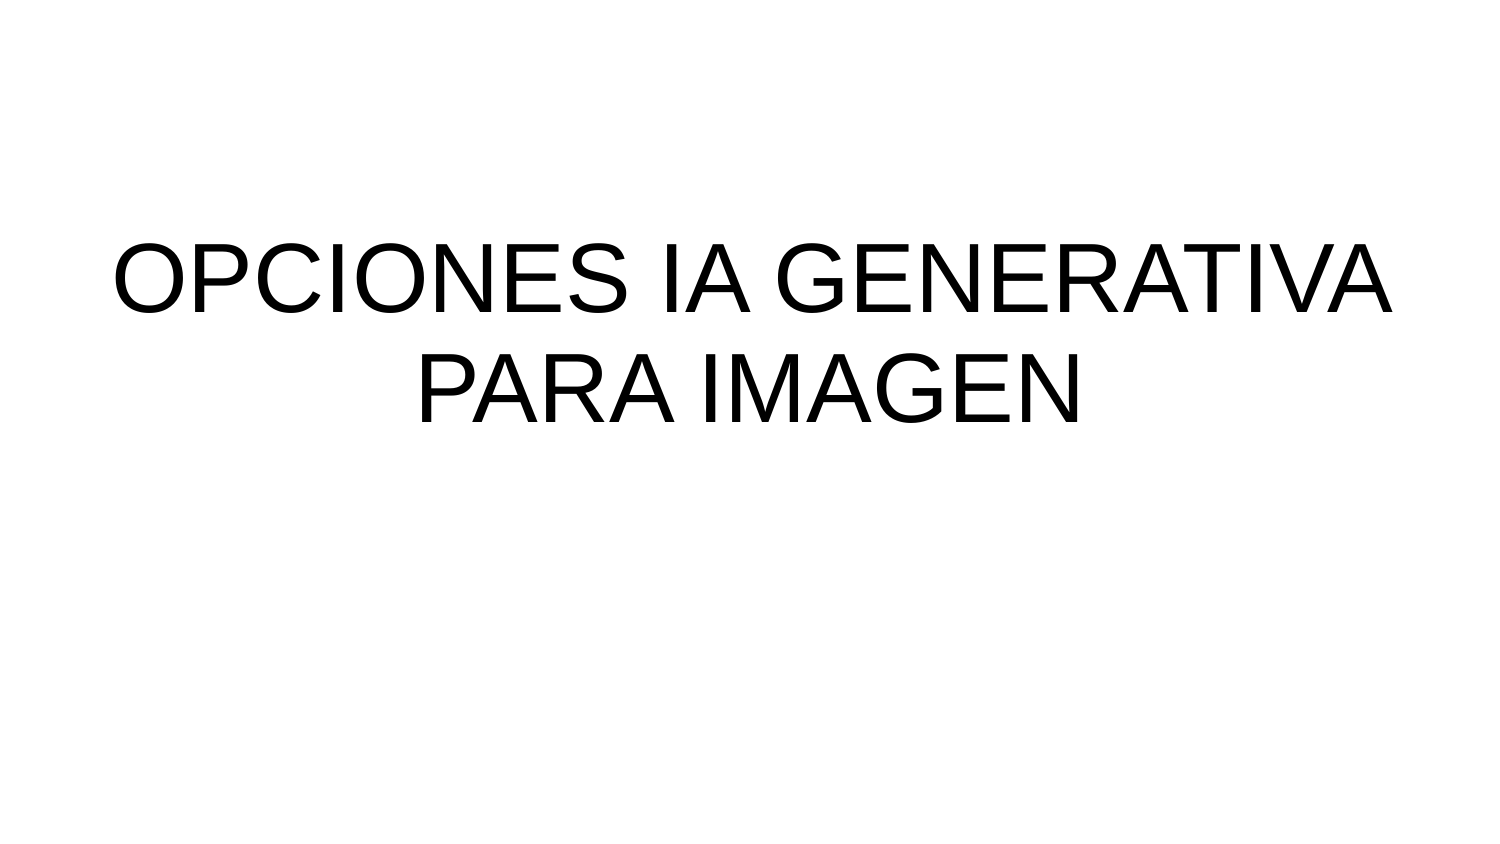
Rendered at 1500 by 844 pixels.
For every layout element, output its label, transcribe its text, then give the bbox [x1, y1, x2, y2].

title OPCIONES IA GENERATIVA PARA IMAGEN [51, 122, 1449, 459]
